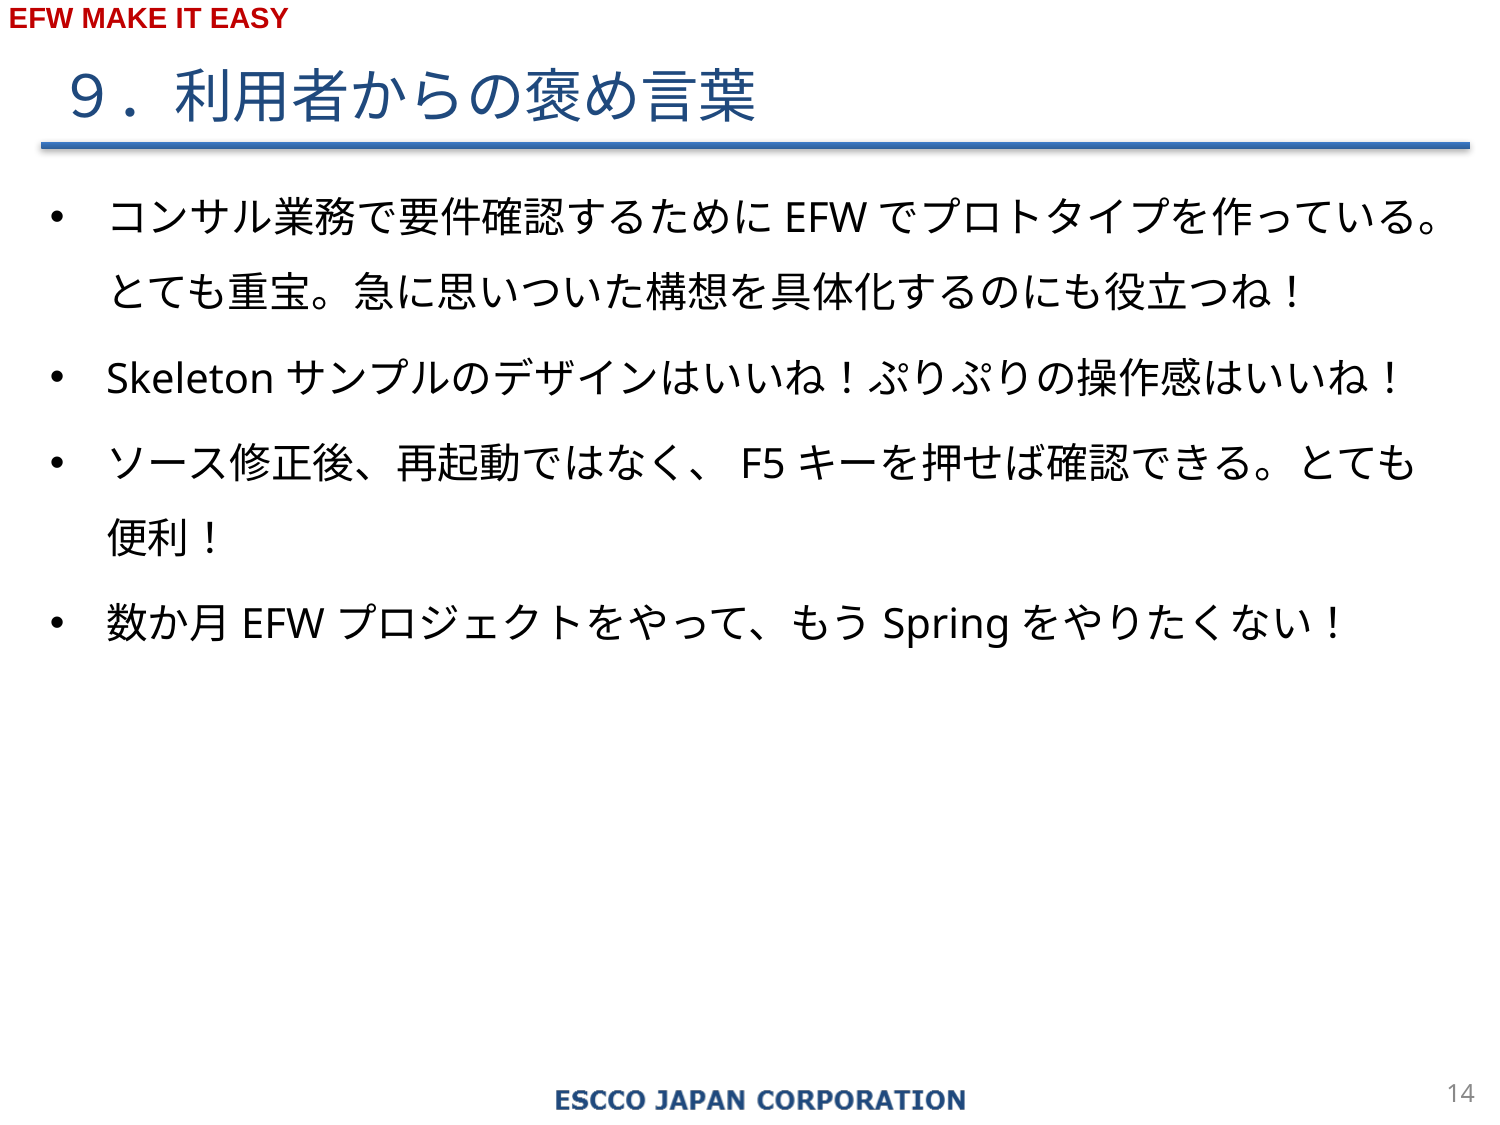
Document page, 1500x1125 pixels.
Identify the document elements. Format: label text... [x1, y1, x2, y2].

text_box コンサル業務で要件確認するためにEFWでプロトタイプを作っている。とても重宝。急に思いついた構想を具体化するのにも役立つね！ Skeletonサンプルのデザインはいいね！ぷりぷりの操作感はいいね！ ソース修正後、再起動ではなく、F5キーを押せば確認できる。とても便利！ 数か月EFWプロジェクトをやって、もうSpringをやりたくない！ [34, 158, 1466, 655]
title ９．利用者からの褒め言葉 [43, 44, 1394, 138]
picture [523, 1069, 999, 1125]
text_box 13 [1139, 1065, 1490, 1125]
